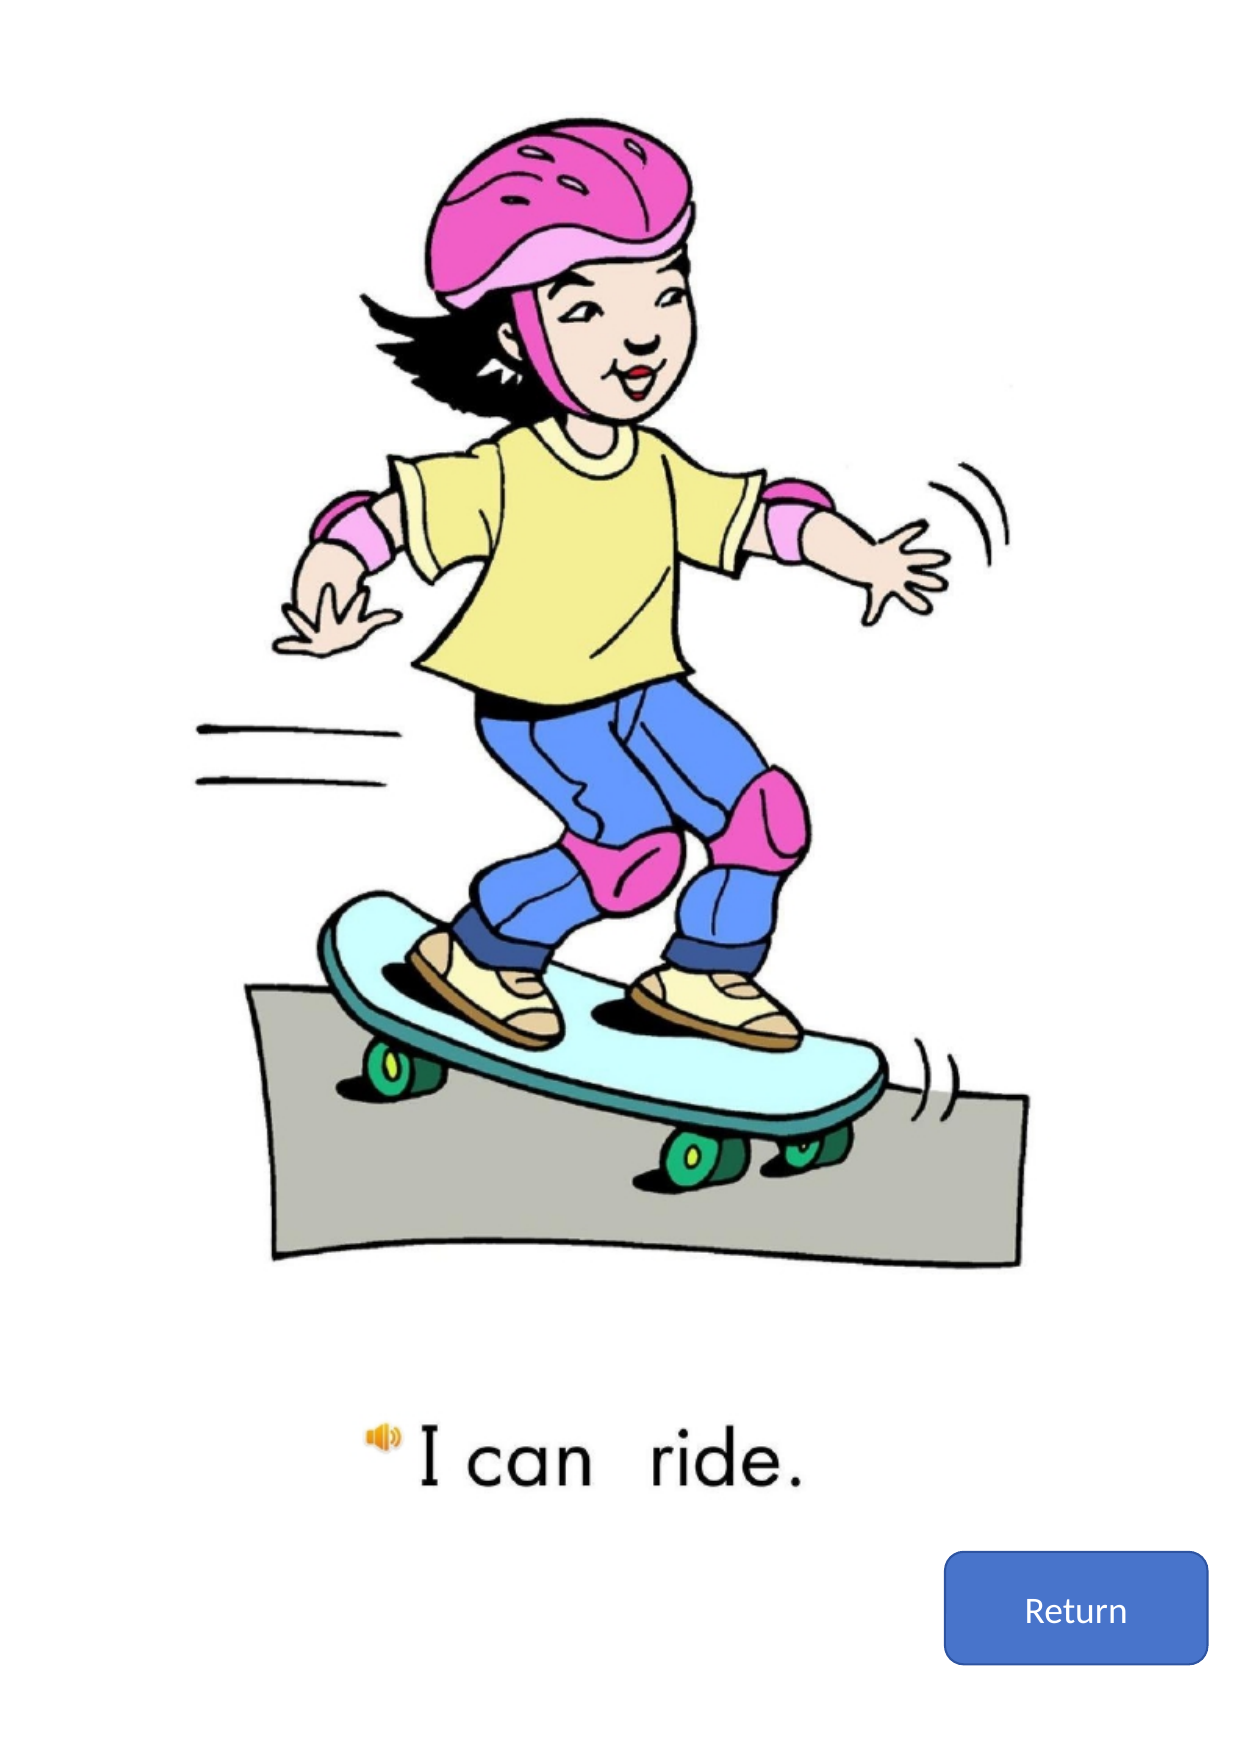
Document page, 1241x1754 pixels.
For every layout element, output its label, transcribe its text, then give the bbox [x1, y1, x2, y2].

picture [49, 89, 1190, 1515]
text_box Return [944, 1551, 1208, 1665]
